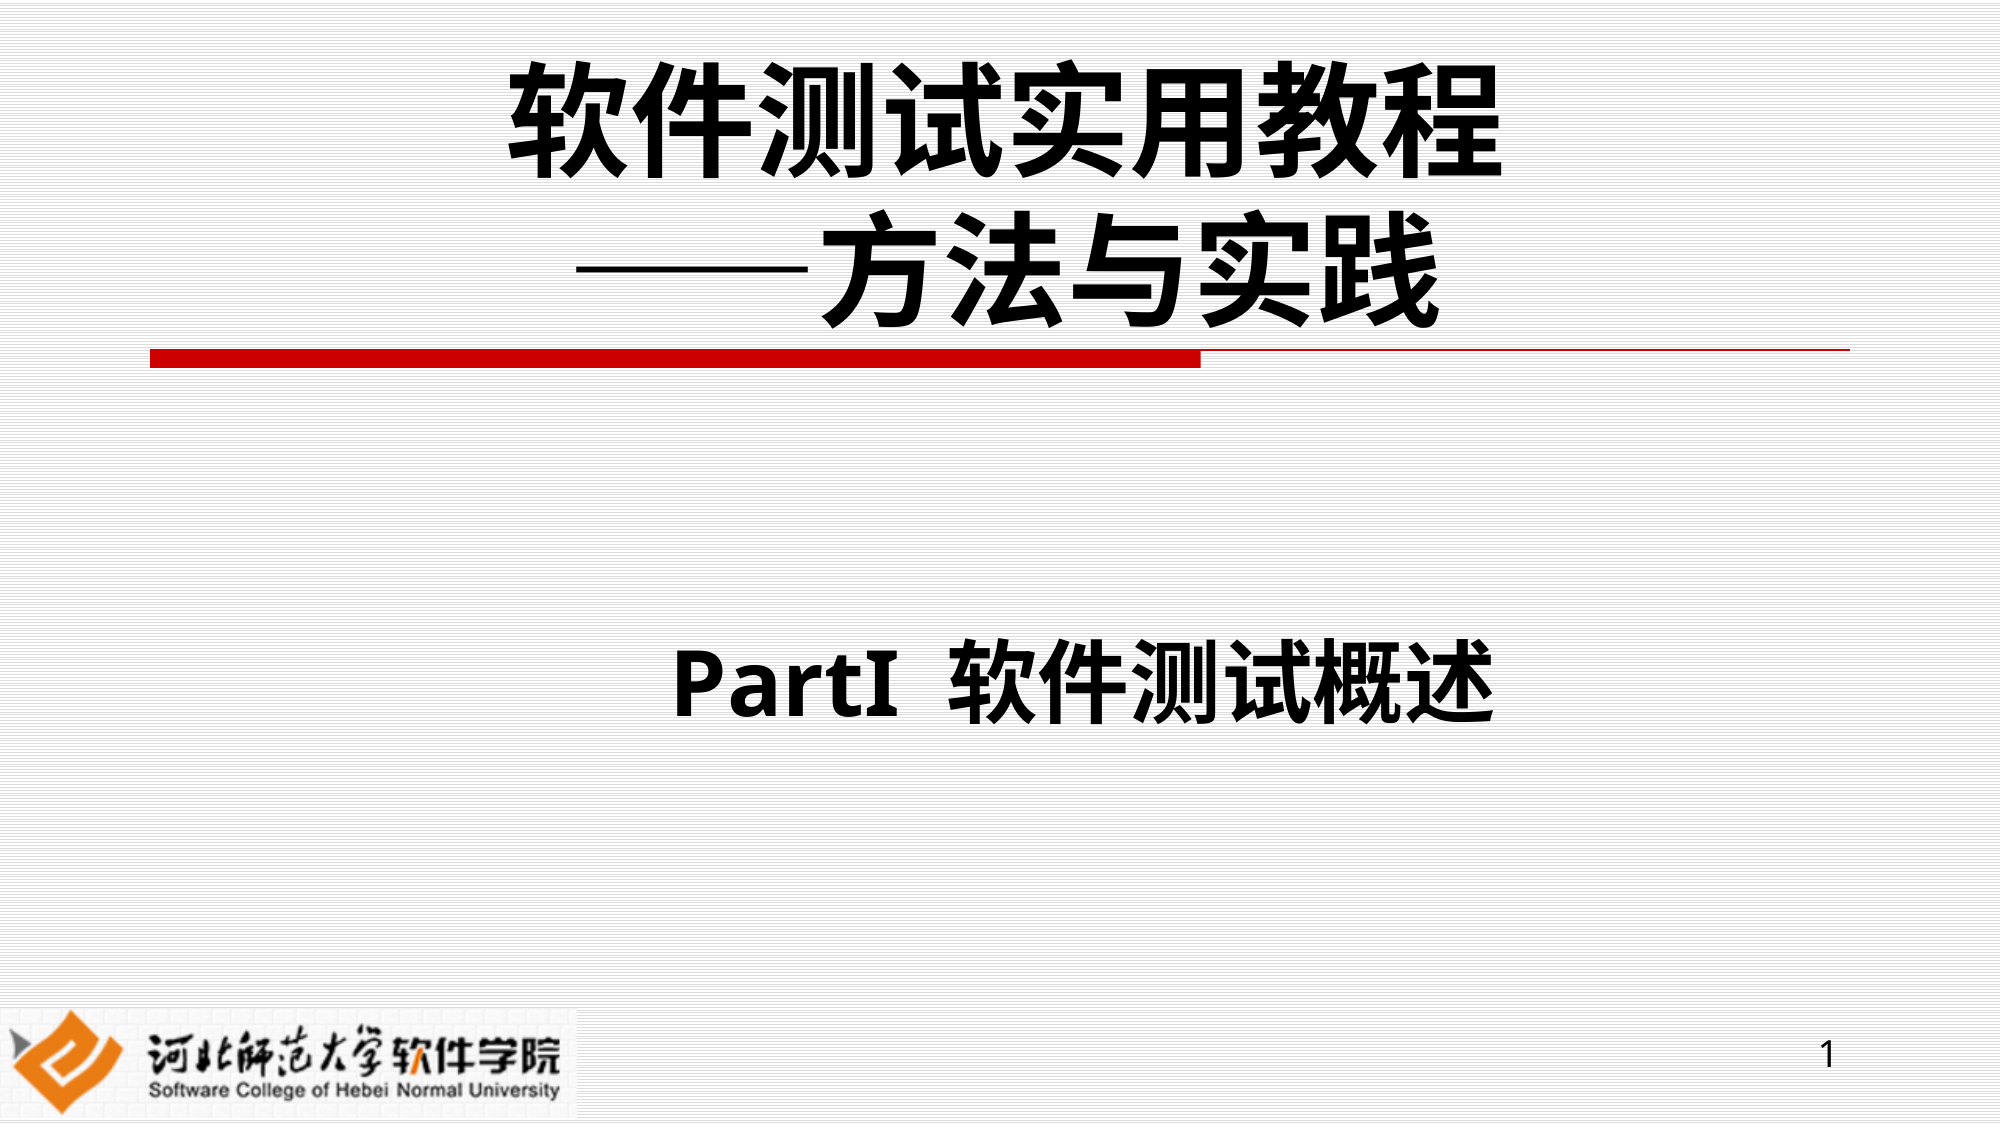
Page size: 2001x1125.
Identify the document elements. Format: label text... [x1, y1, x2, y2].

subtitle PartI 软件测试概述 [316, 562, 1850, 825]
picture [0, 1007, 577, 1118]
text_box [1769, 1022, 1854, 1097]
title 软件测试实用教程 ——方法与实践 [155, 124, 1856, 350]
